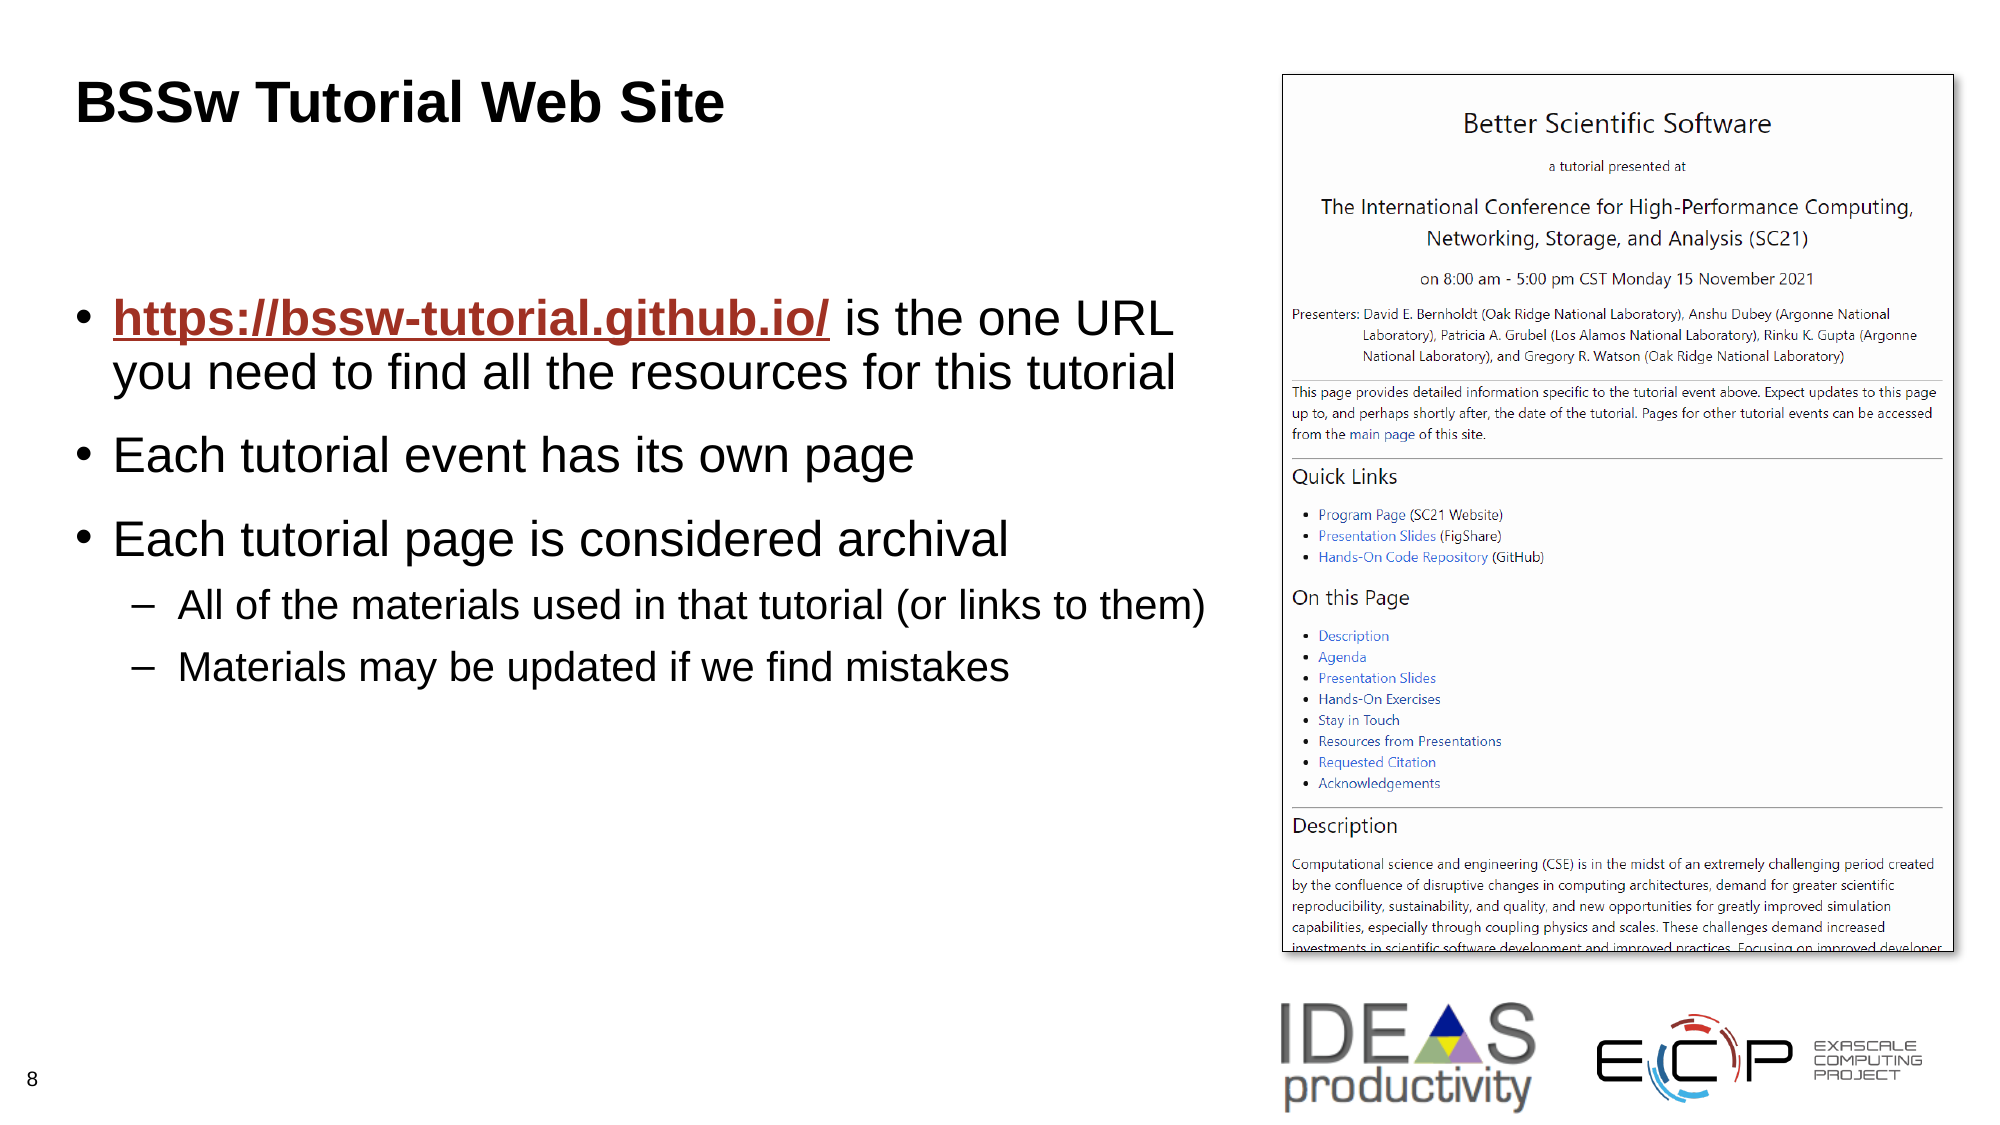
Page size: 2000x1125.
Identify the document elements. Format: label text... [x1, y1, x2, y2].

picture [1597, 1014, 1922, 1103]
title BSSw Tutorial Web Site [59, 67, 1926, 218]
picture [1282, 74, 1954, 952]
list https://bssw-tutorial.github.io/ is the one URL you need to find all the resources for this tutorial Each tutorial event has its own page Each tutorial page is considered archival All of the materials used in that tutorial (or links to them) Materials may be updated if we find mistakes [59, 284, 1277, 950]
picture [1280, 1002, 1537, 1114]
